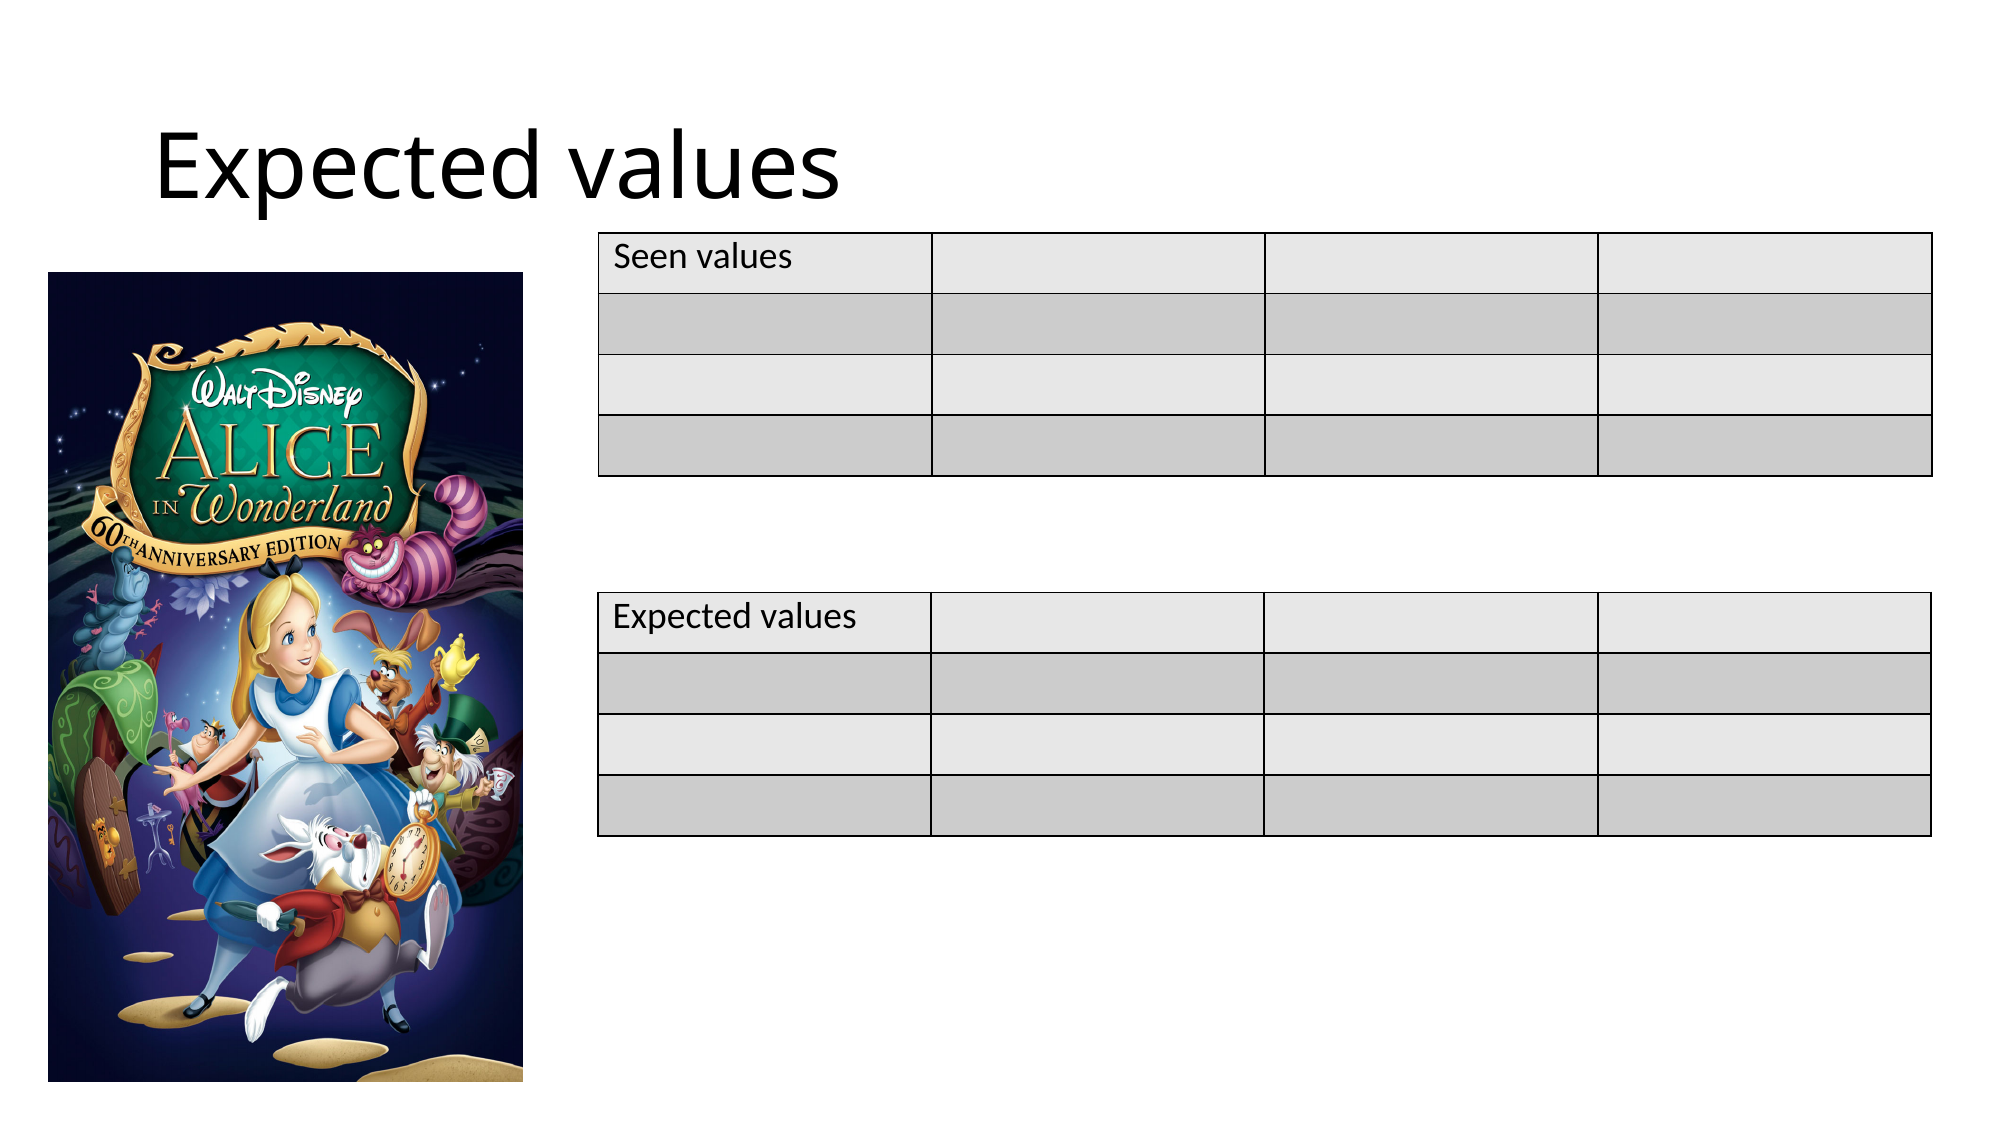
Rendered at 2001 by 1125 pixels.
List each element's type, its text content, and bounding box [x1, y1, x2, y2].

picture [48, 272, 523, 1082]
title Expected values [137, 59, 1863, 278]
